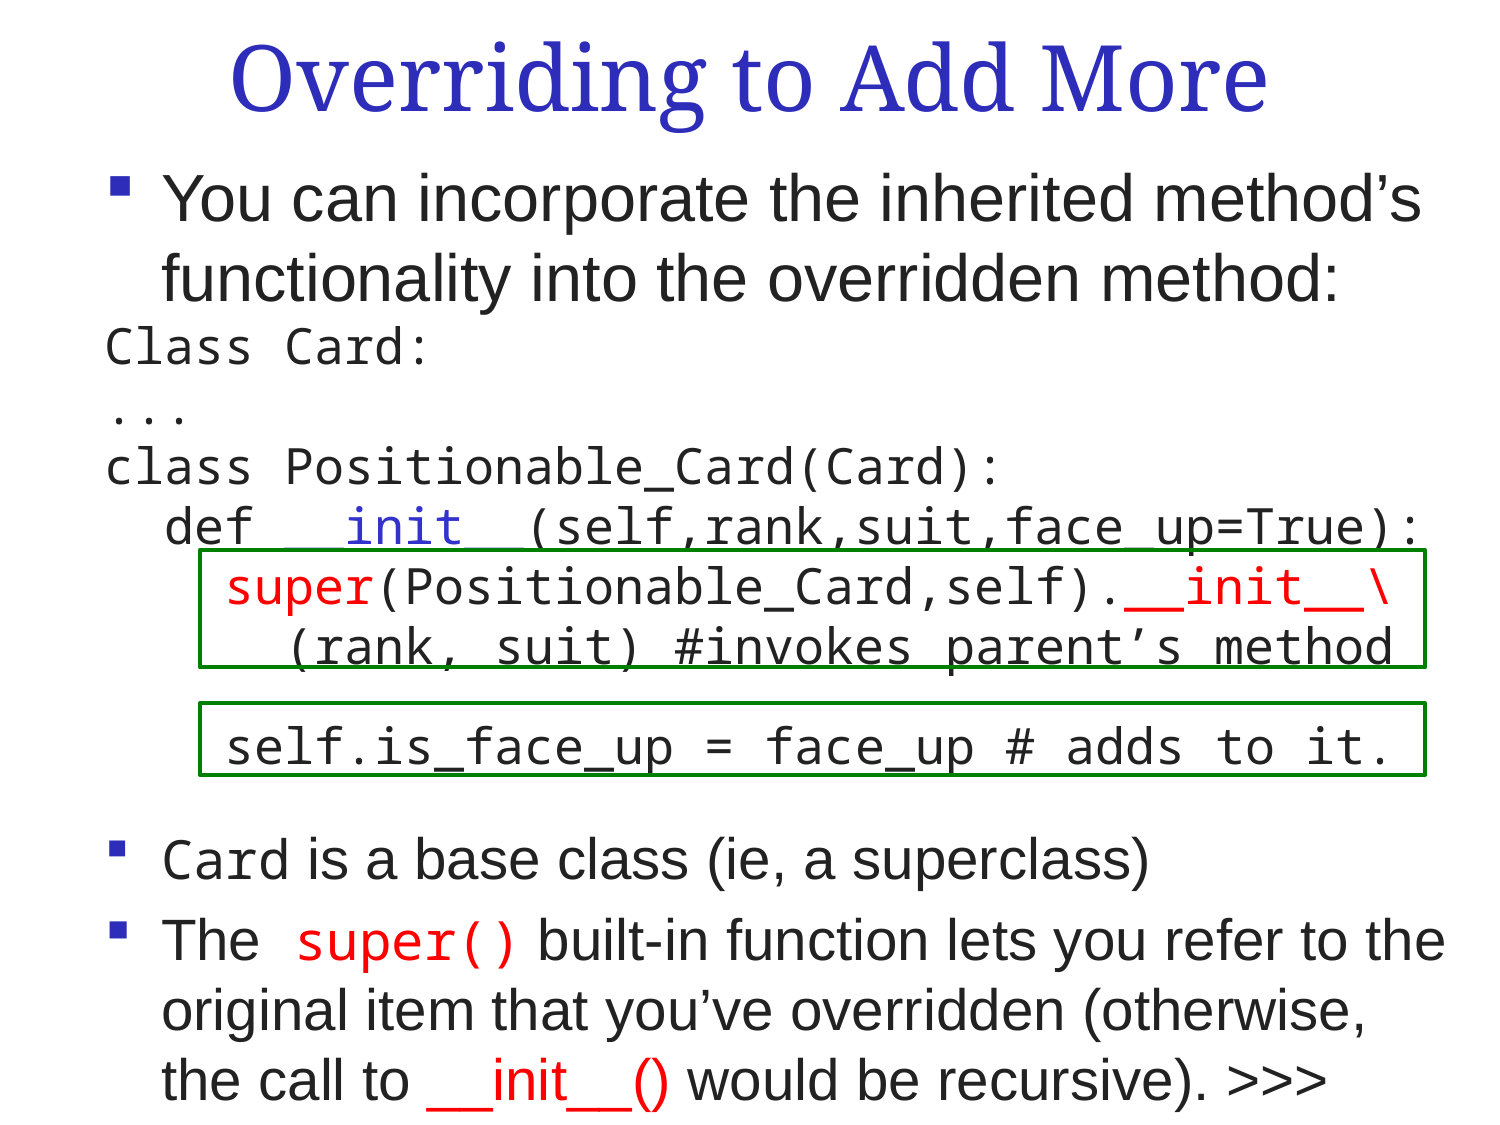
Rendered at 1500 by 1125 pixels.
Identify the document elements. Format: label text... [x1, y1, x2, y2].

text_box [200, 703, 1425, 775]
list You can incorporate the inherited method’s functionality into the overridden method: Class Card: ... class Positionable_Card(Card): def __init__(self,rank,suit,face_up=True): super(Positionable_Card,self).__init__\ (rank, suit) #invokes parent’s method self.is_face_up = face_up # adds to it. Card is a base class (ie, a superclass) The super() built-in function lets you refer to the original item that you’ve overridden (otherwise, the call to __init__() would be recursive). >>> class A(): ... def __init__(self,x): self.x=x ... >>> class B(A): ... def __str__(self):return str(self.x) ... >>> class C(B): ... def __init__(self,z): ... super(self.__init__(z)) ... >>> d=C(5) Traceback (most recent call last): File "<stdin>", line 1, in <module> File "<stdin>", line 3, in __init__ File "<stdin>", line 3, in __init__ File "<stdin>", line 3, in __init__ [Previous line repeated 992 more times] RecursionError: maximum recursion depth exceeded >>> class C(B): ... def __init__(self,z): ... super(C,self).__init__(z) ... >>> d=C(5) >>> print(d) 5 >>> [89, 146, 1468, 1125]
title Overriding to Add More [87, 12, 1413, 138]
text_box [200, 549, 1425, 668]
